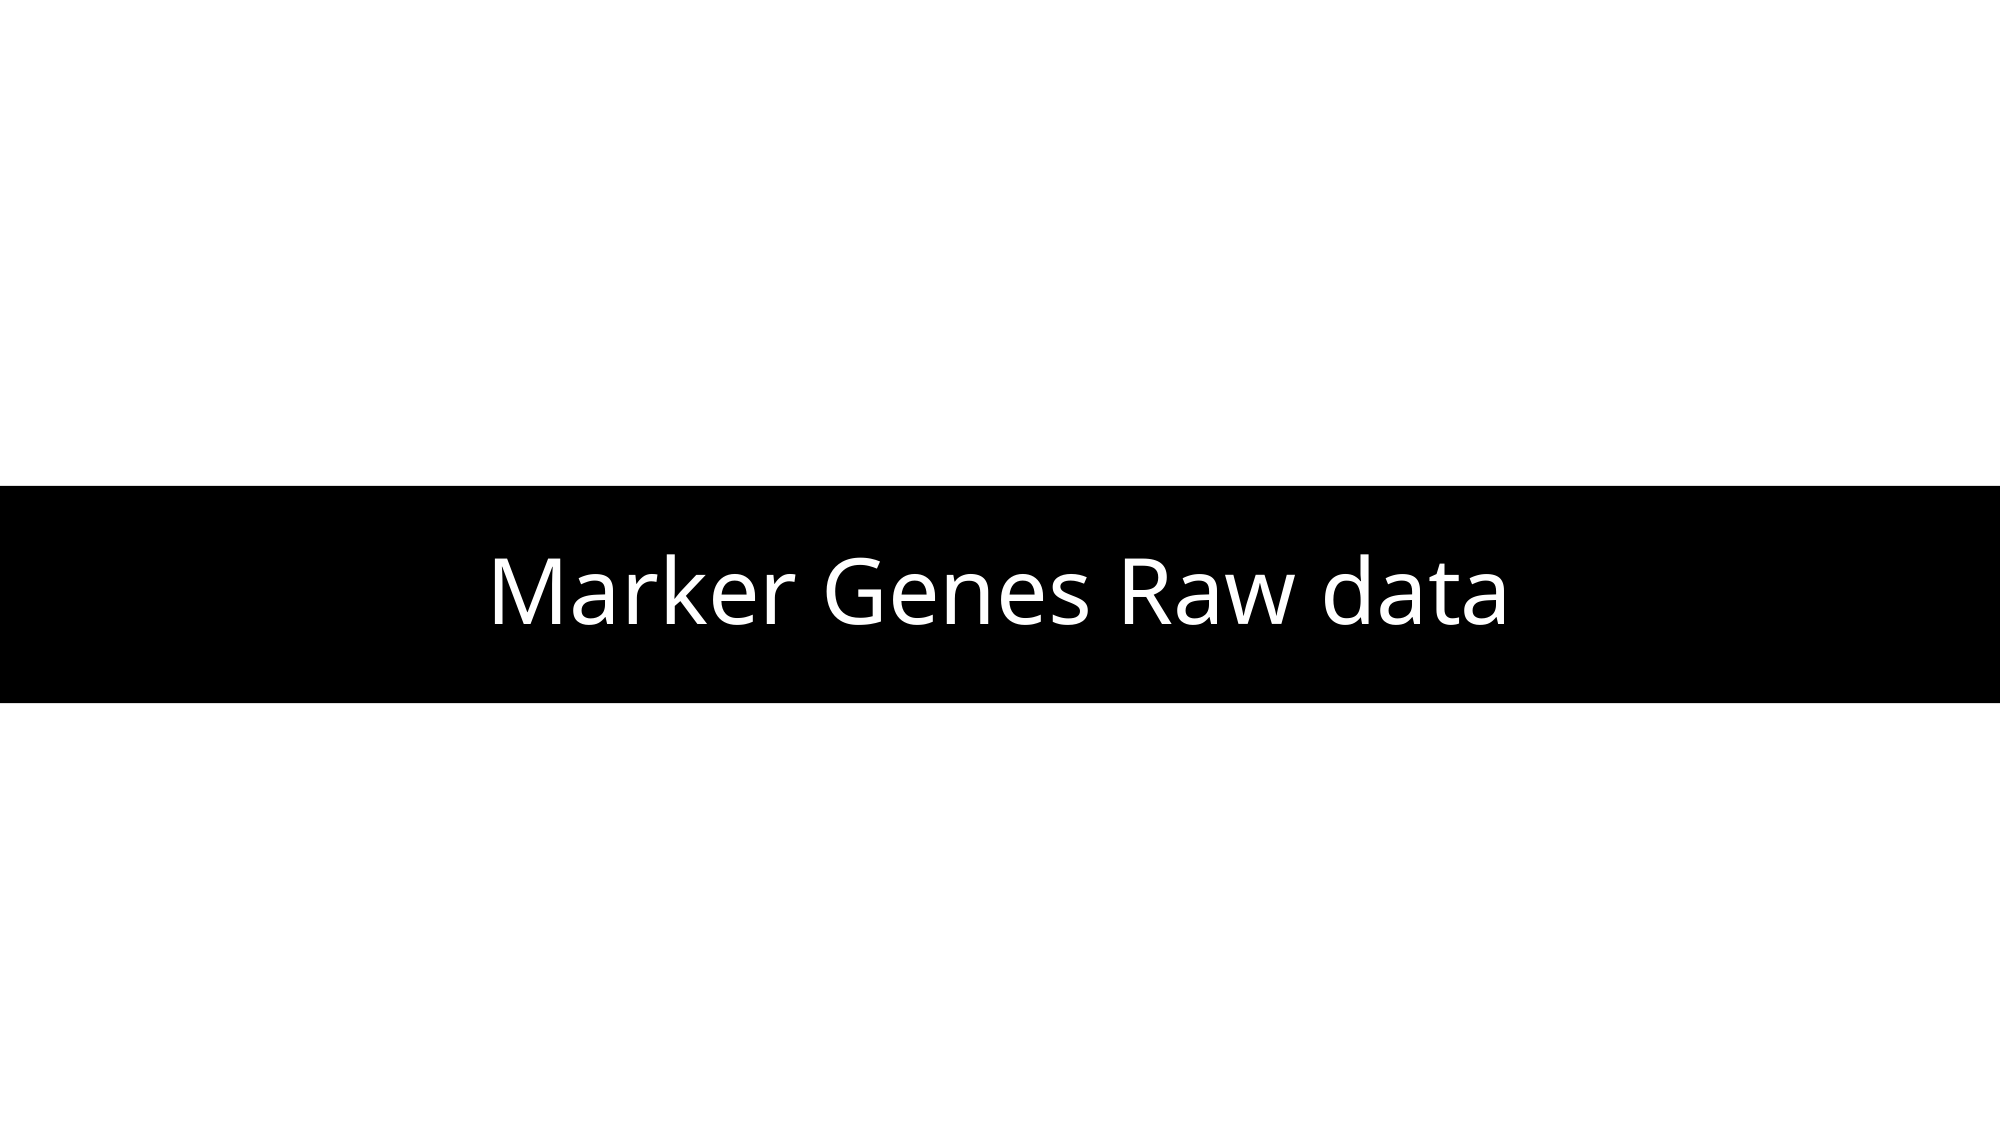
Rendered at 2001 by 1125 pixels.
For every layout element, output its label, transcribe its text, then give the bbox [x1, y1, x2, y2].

title Marker Genes Raw data [0, 485, 2000, 704]
